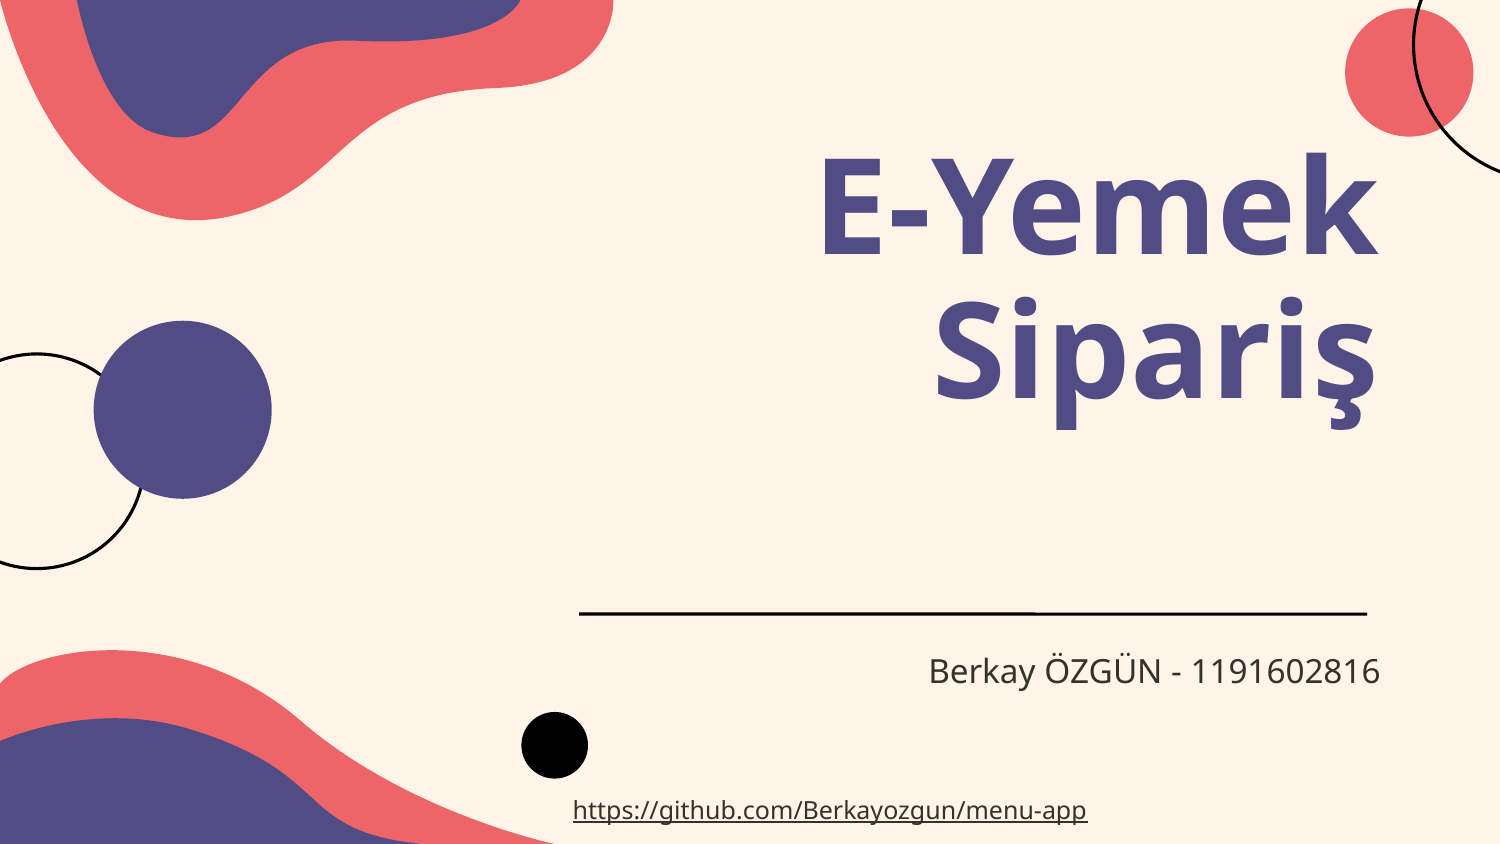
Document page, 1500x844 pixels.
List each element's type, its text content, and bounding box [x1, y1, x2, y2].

subtitle Berkay ÖZGÜN - 1191602816 [662, 635, 1382, 712]
text_box https://github.com/Berkayozgun/menu-app [383, 779, 1103, 844]
title E-Yemek Sipariş [395, 141, 1379, 603]
